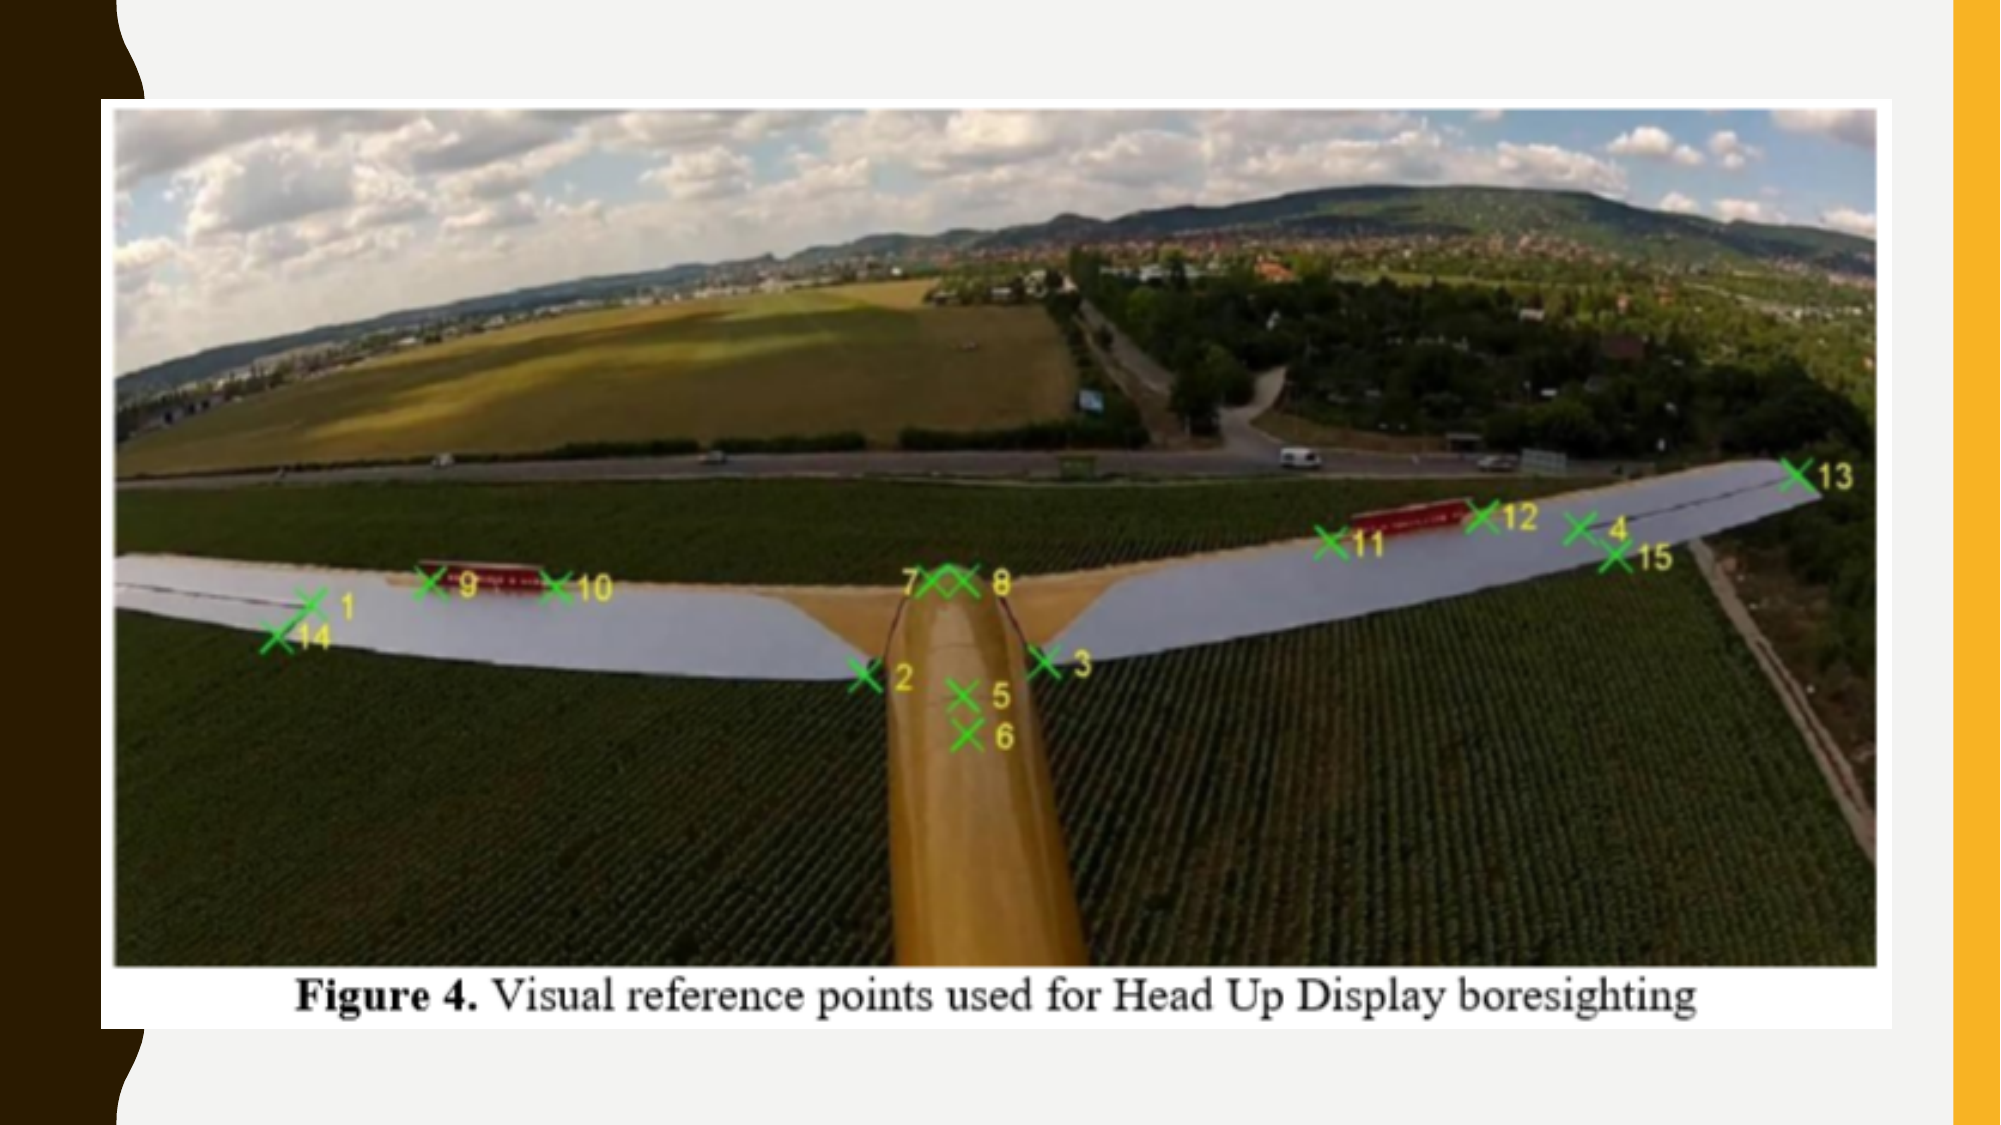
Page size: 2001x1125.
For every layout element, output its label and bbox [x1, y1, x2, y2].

picture [101, 99, 1892, 1029]
